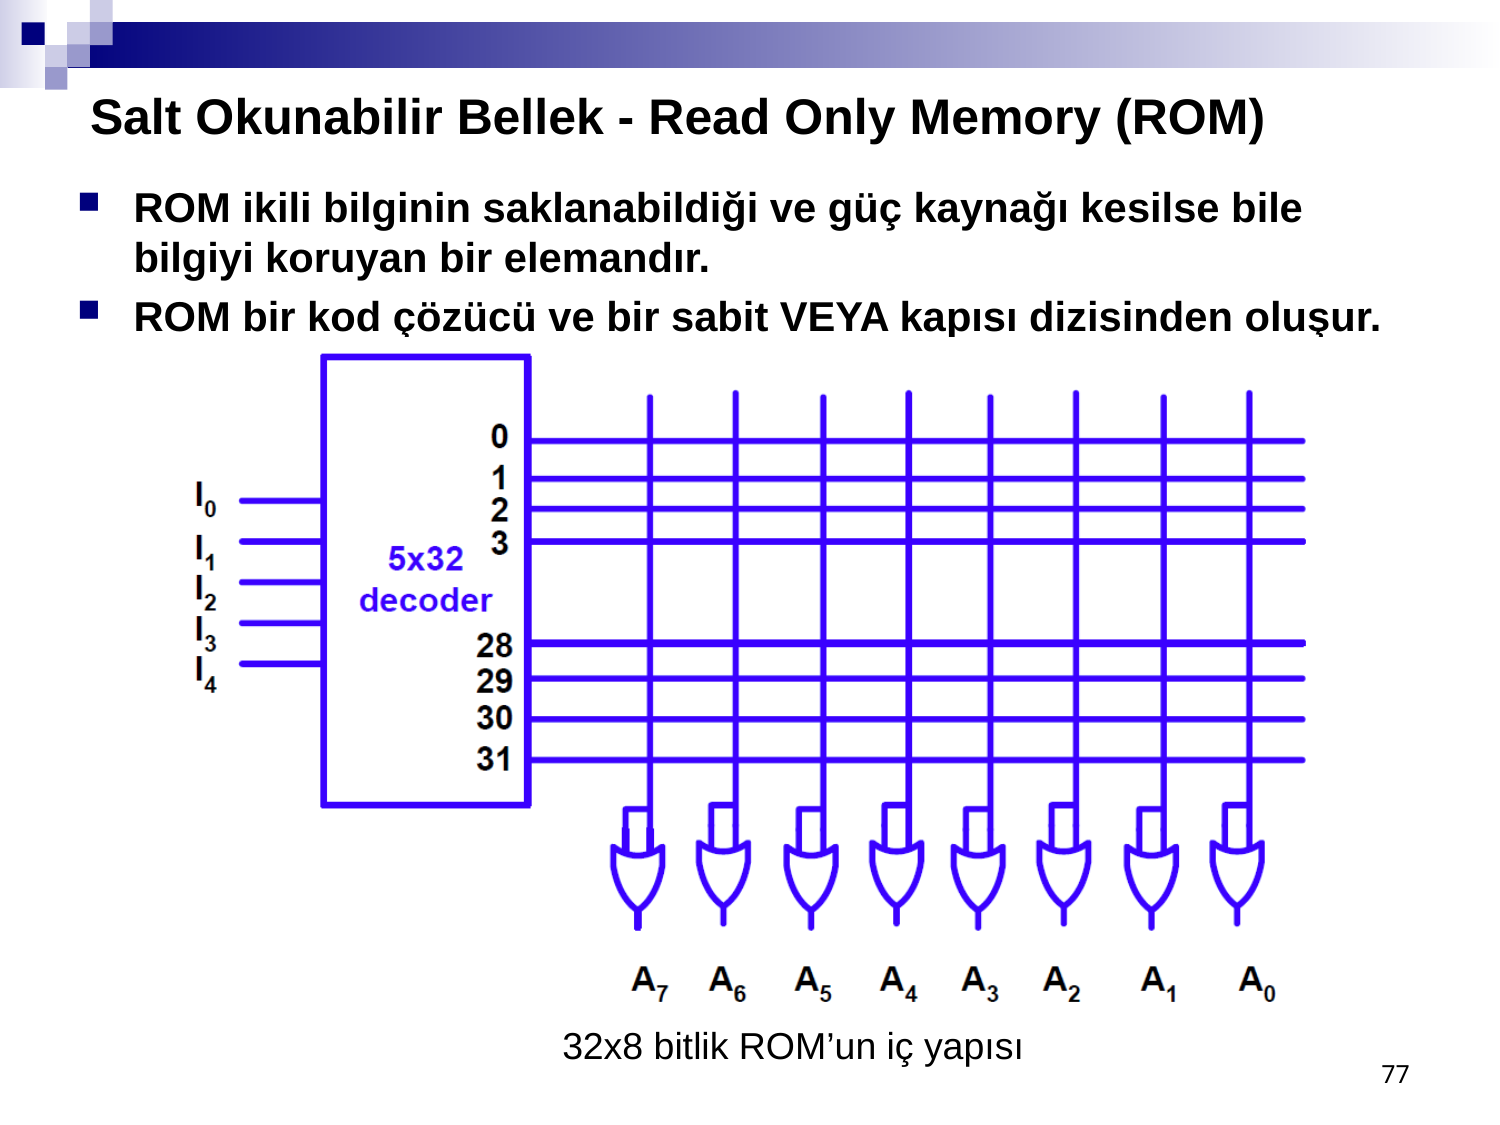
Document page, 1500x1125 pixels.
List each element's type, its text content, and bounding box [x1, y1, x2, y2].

list ROM ikili bilginin saklanabildiği ve güç kaynağı kesilse bile bilgiyi koruyan bir elemandır. ROM bir kod çözücü ve bir sabit VEYA kapısı dizisinden oluşur. [61, 173, 1413, 323]
title Salt Okunabilir Bellek - Read Only Memory (ROM) [74, 74, 1426, 155]
picture [168, 337, 1346, 1012]
slide_number 77 [1074, 1024, 1426, 1101]
text_box 32x8 bitlik ROM’un iç yapısı [547, 1020, 1040, 1075]
